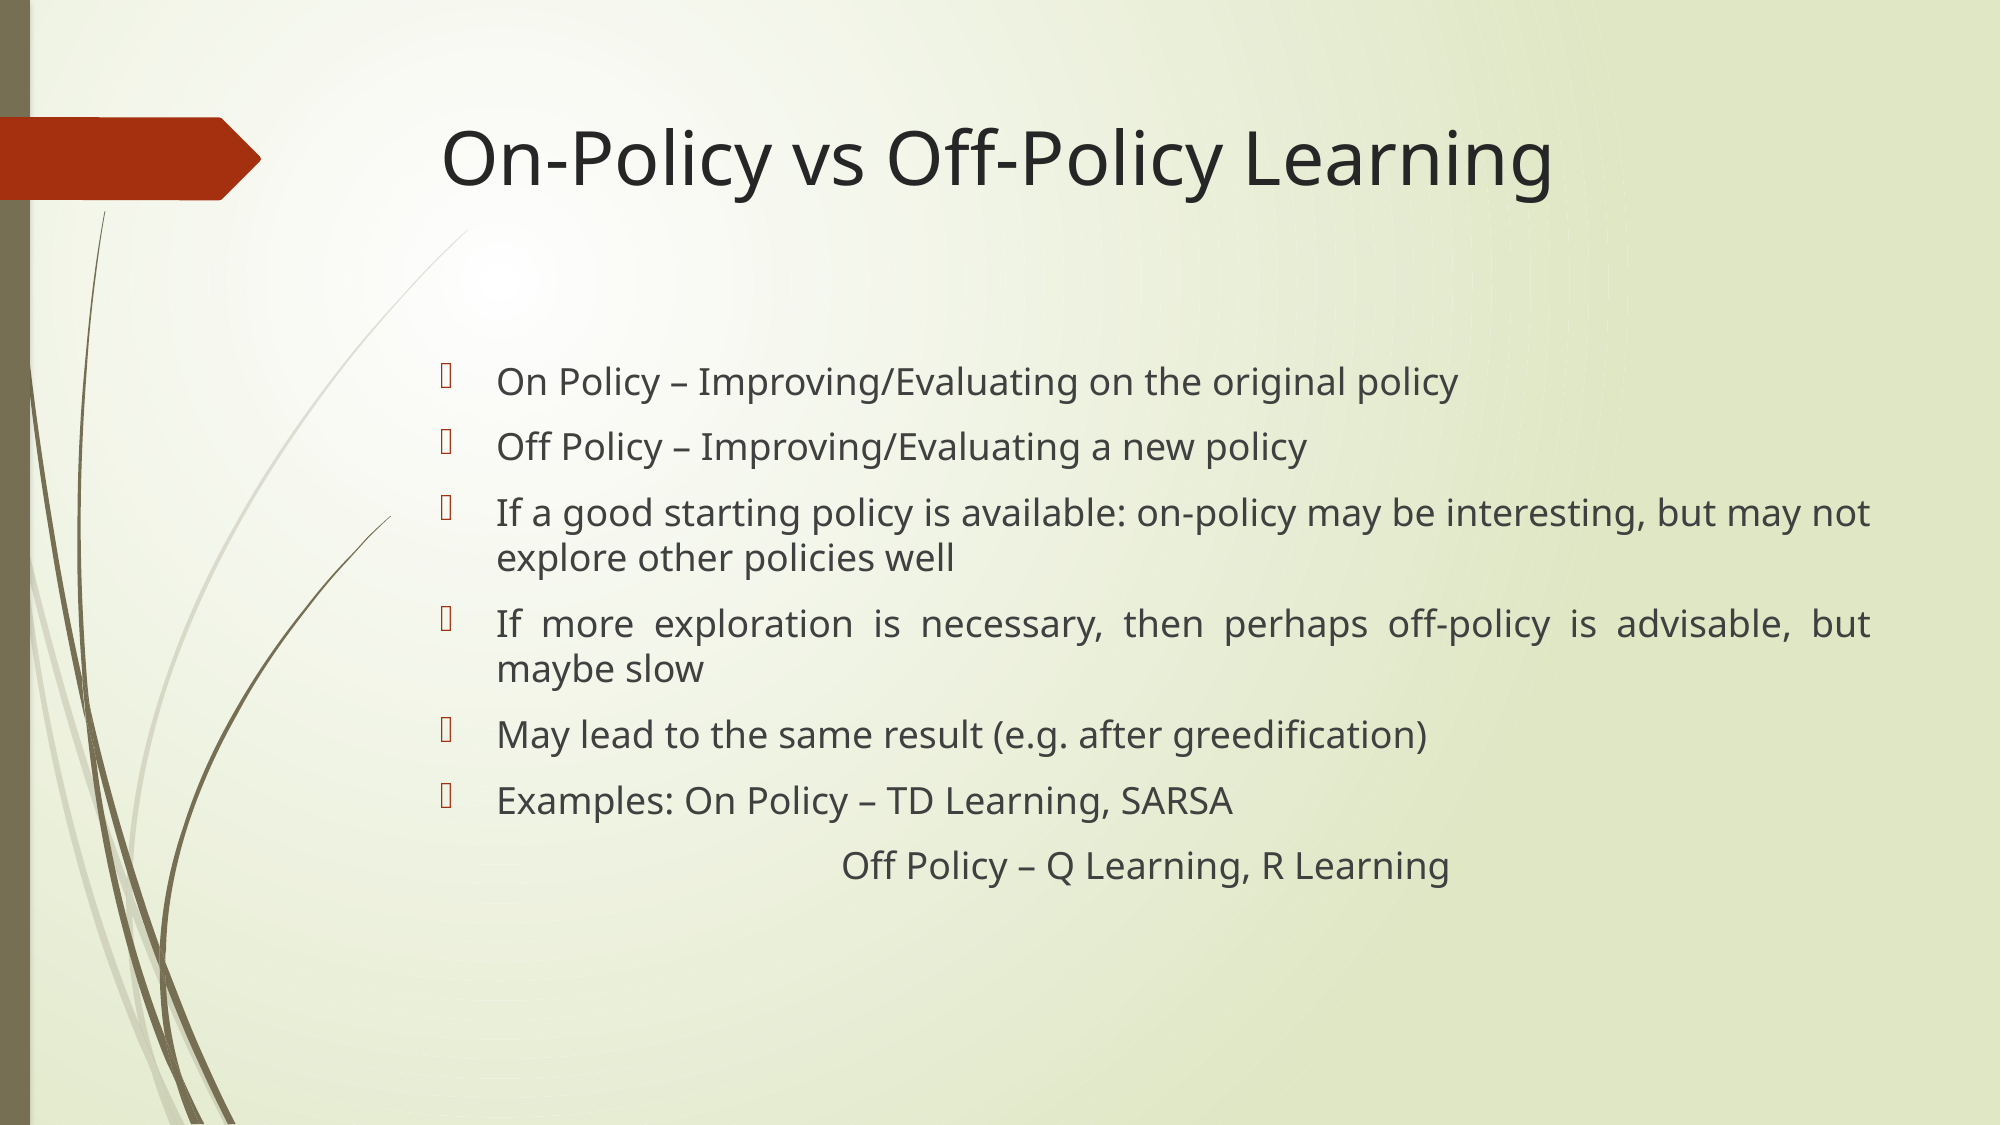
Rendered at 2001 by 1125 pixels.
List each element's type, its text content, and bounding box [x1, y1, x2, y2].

title On-Policy vs Off-Policy Learning [425, 102, 1888, 313]
list On Policy – Improving/Evaluating on the original policy Off Policy – Improving/Evaluating a new policy If a good starting policy is available: on-policy may be interesting, but may not explore other policies well If more exploration is necessary, then perhaps off-policy is advisable, but maybe slow May lead to the same result (e.g. after greedification) Examples: On Policy – TD Learning, SARSA Off Policy – Q Learning, R Learning [424, 350, 1888, 970]
